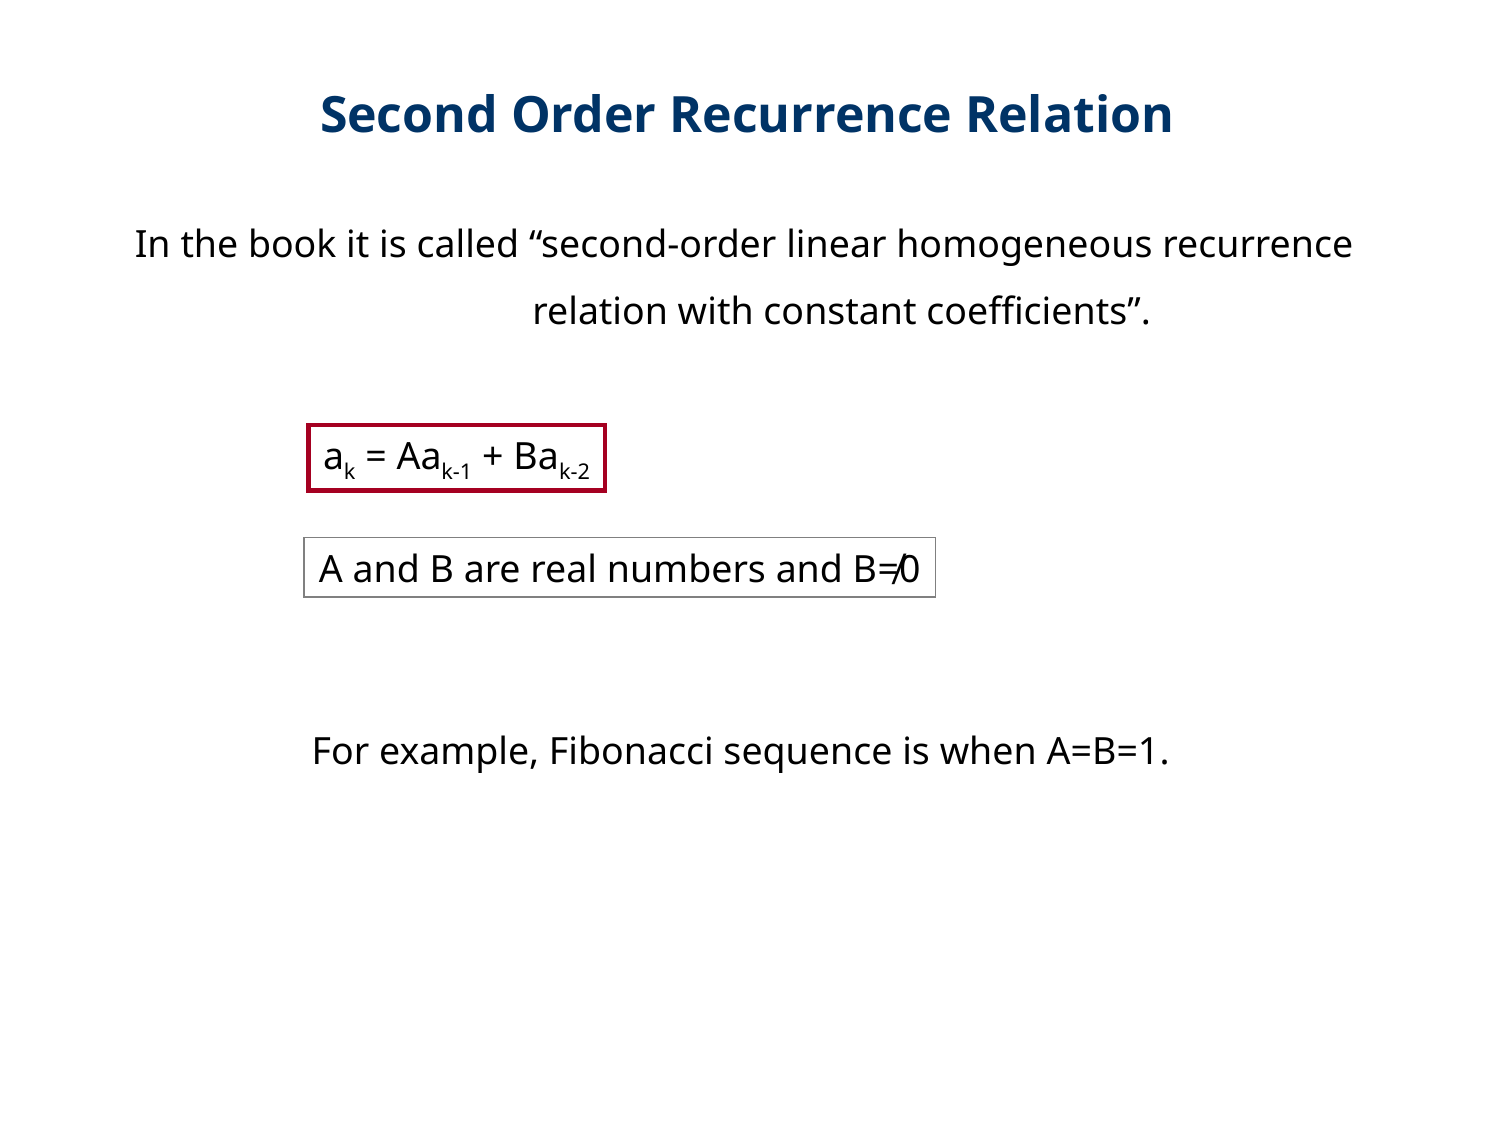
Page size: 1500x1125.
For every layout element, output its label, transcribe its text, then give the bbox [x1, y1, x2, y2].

text_box Second Order Recurrence Relation [305, 74, 1190, 150]
text_box In the book it is called “second-order linear homogeneous recurrence relation with constant coefficients”. [119, 212, 1370, 340]
text_box A and B are real numbers and B≠0 [304, 537, 936, 598]
text_box ak = Aak-1 + Bak-2 [308, 424, 606, 491]
text_box For example, Fibonacci sequence is when A=B=1. [296, 719, 1186, 779]
